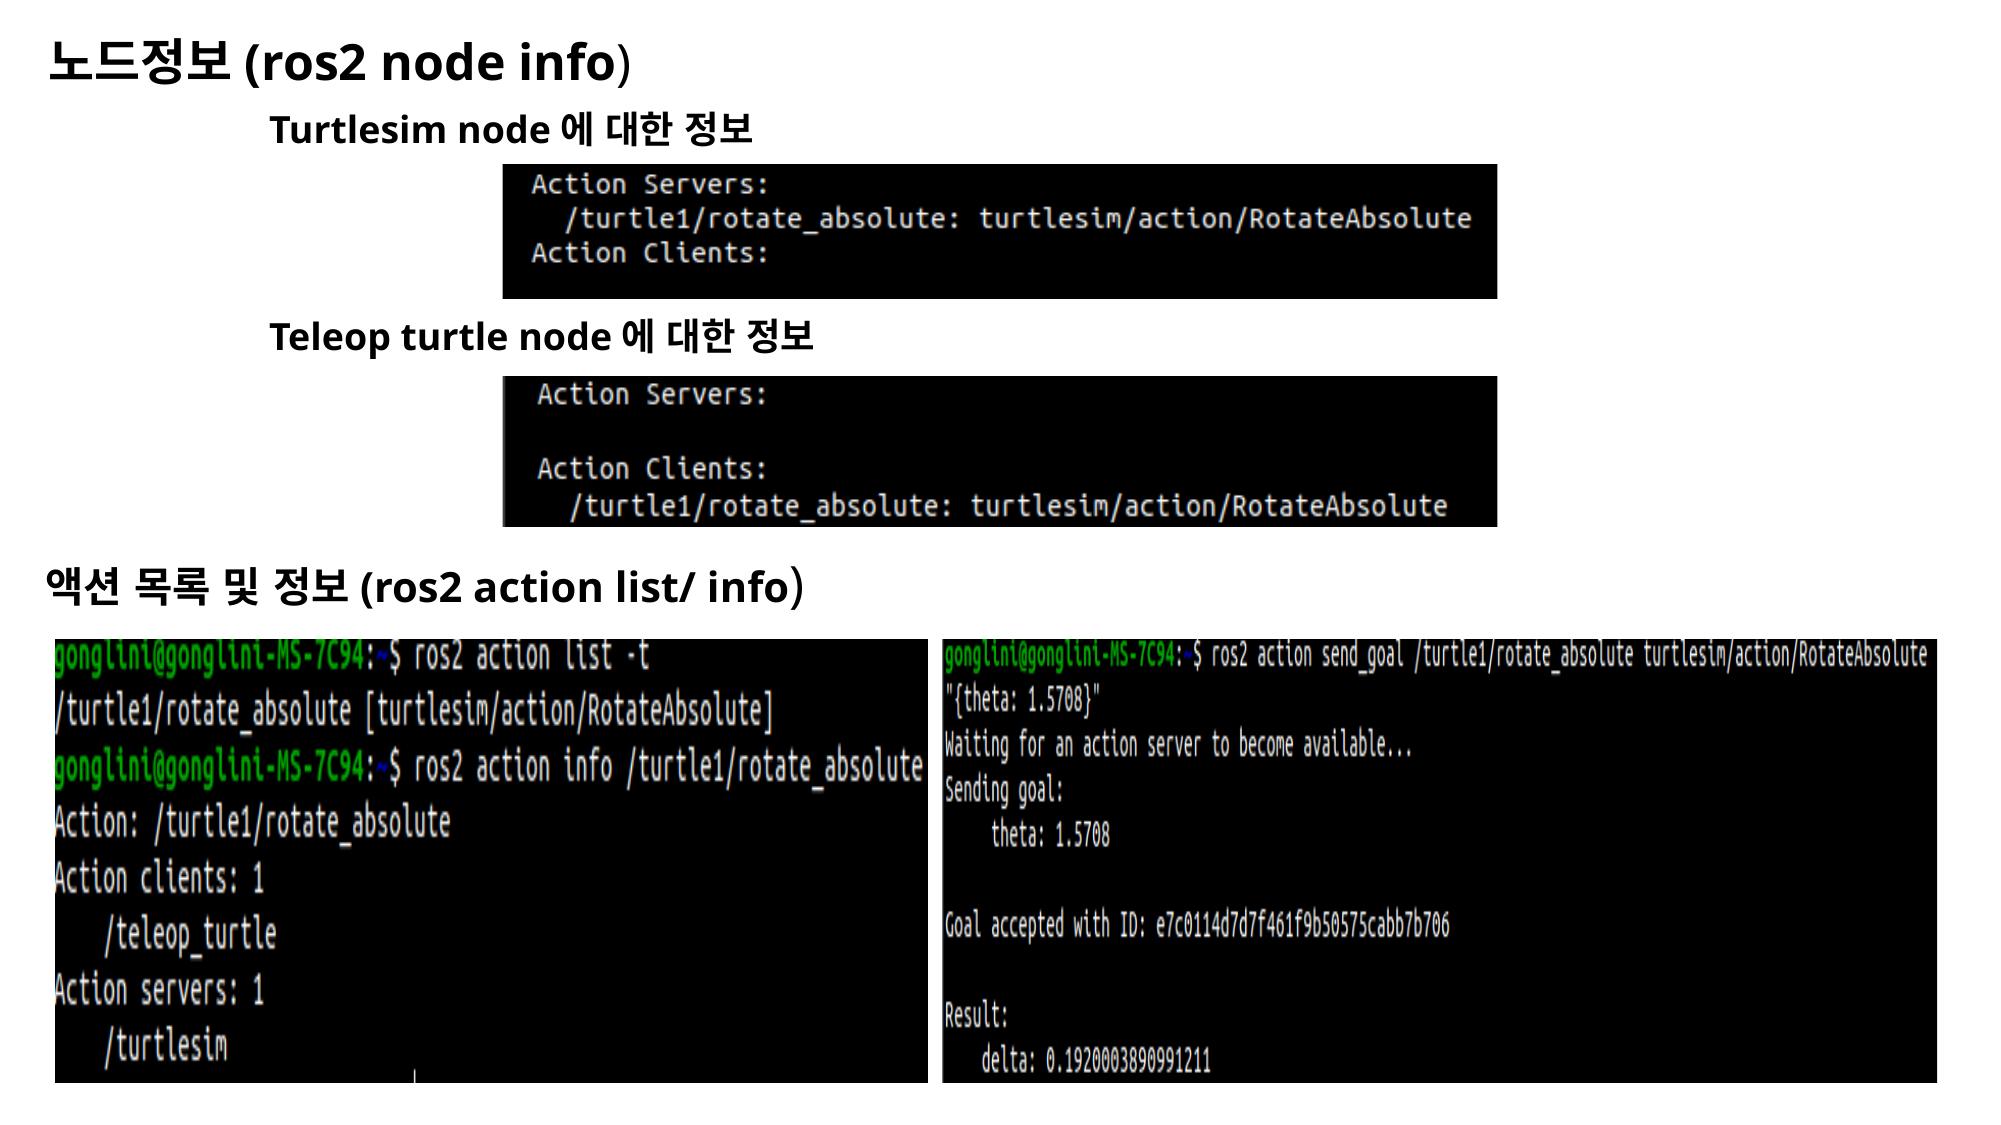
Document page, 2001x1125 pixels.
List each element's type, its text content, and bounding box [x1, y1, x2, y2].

title 노드정보(ros2 node info) [33, 15, 662, 114]
picture [502, 164, 1498, 299]
text_box 액션 목록 및 정보(ros2 action list/ info) [30, 519, 975, 654]
picture [502, 376, 1498, 527]
picture [55, 639, 928, 1083]
picture [942, 639, 1938, 1083]
text_box Turtlesim node에 대한 정보 [254, 90, 783, 173]
text_box Teleop turtle node에 대한 정보 [254, 297, 835, 379]
